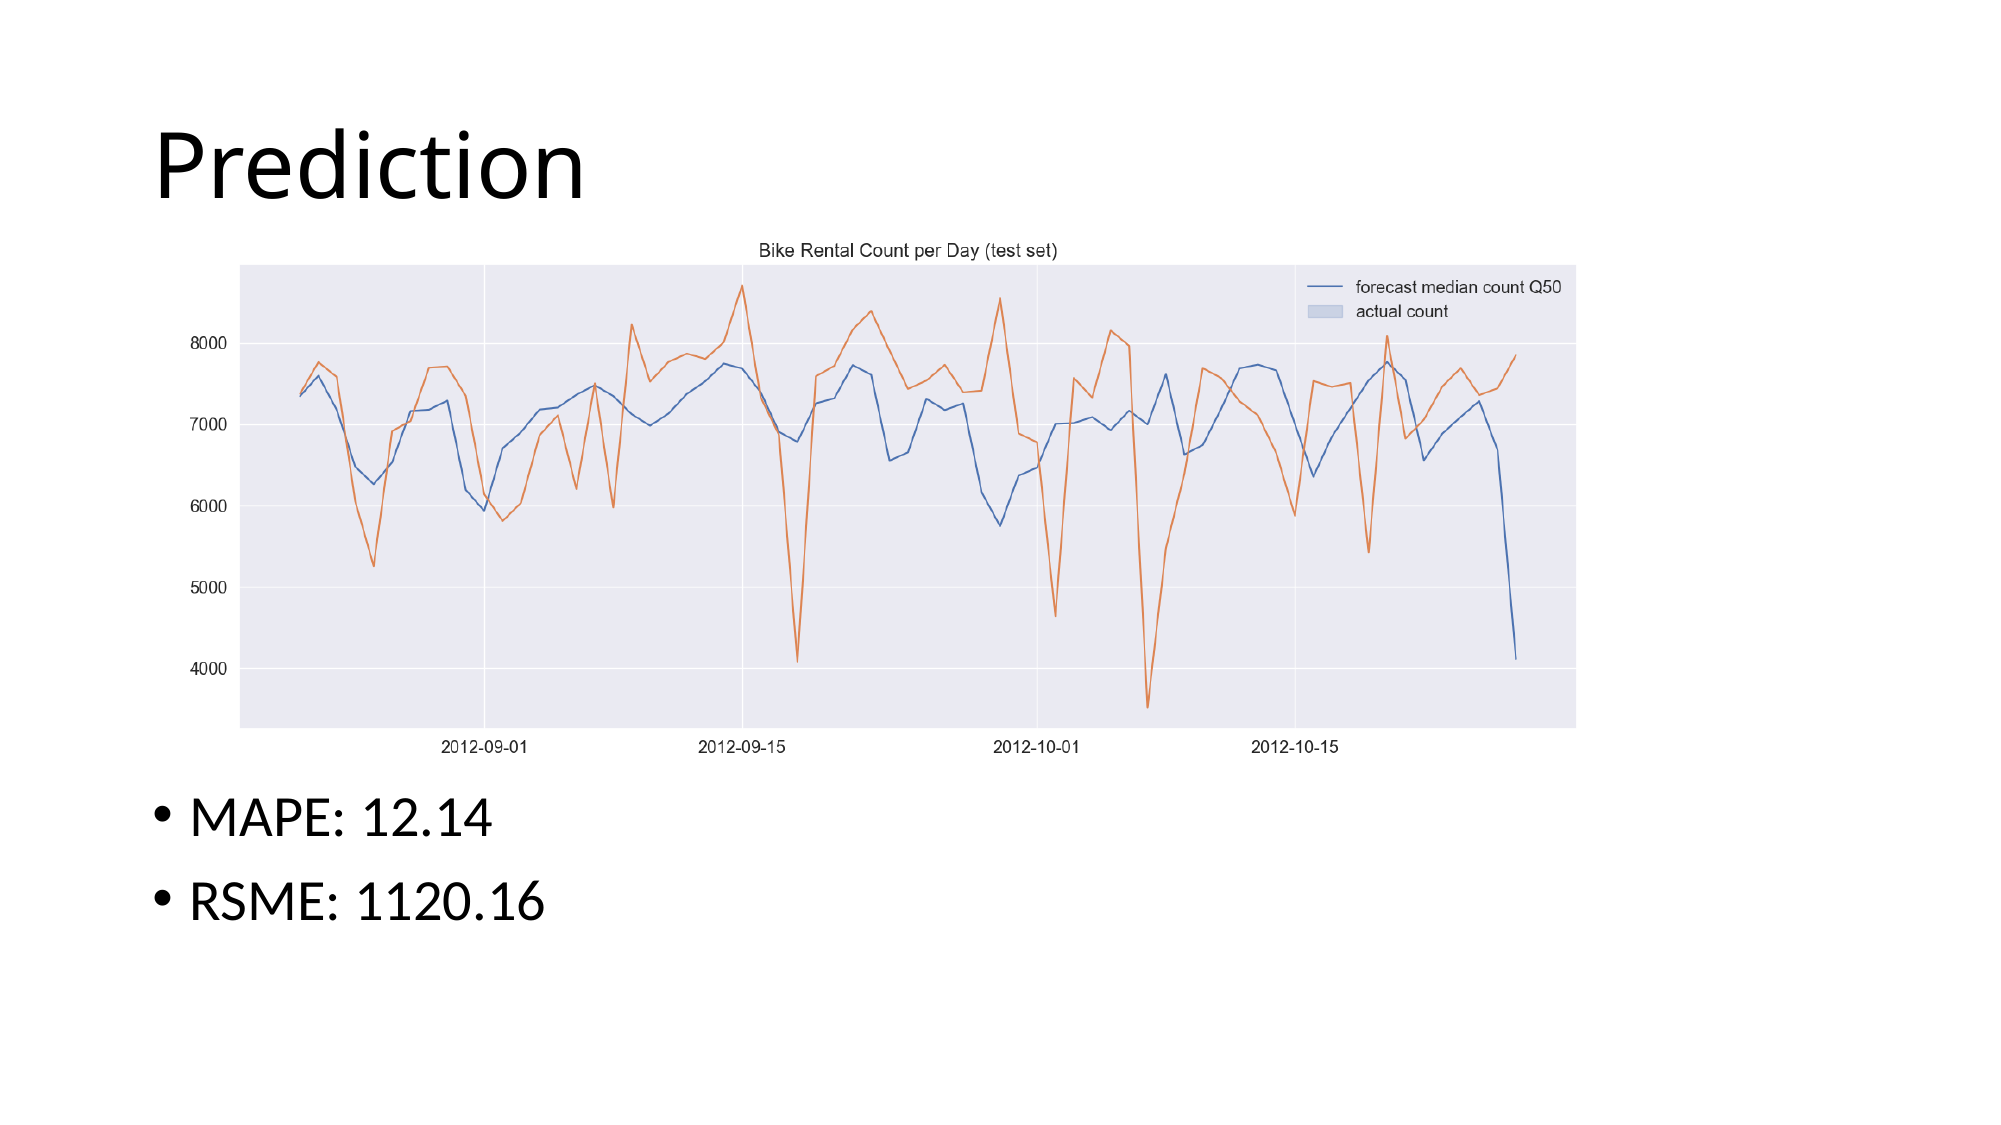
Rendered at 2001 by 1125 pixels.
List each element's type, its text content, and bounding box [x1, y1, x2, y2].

text_box MAPE: 12.14 RSME: 1120.16 [137, 778, 1863, 1014]
title Prediction [137, 59, 1863, 278]
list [185, 233, 1599, 775]
